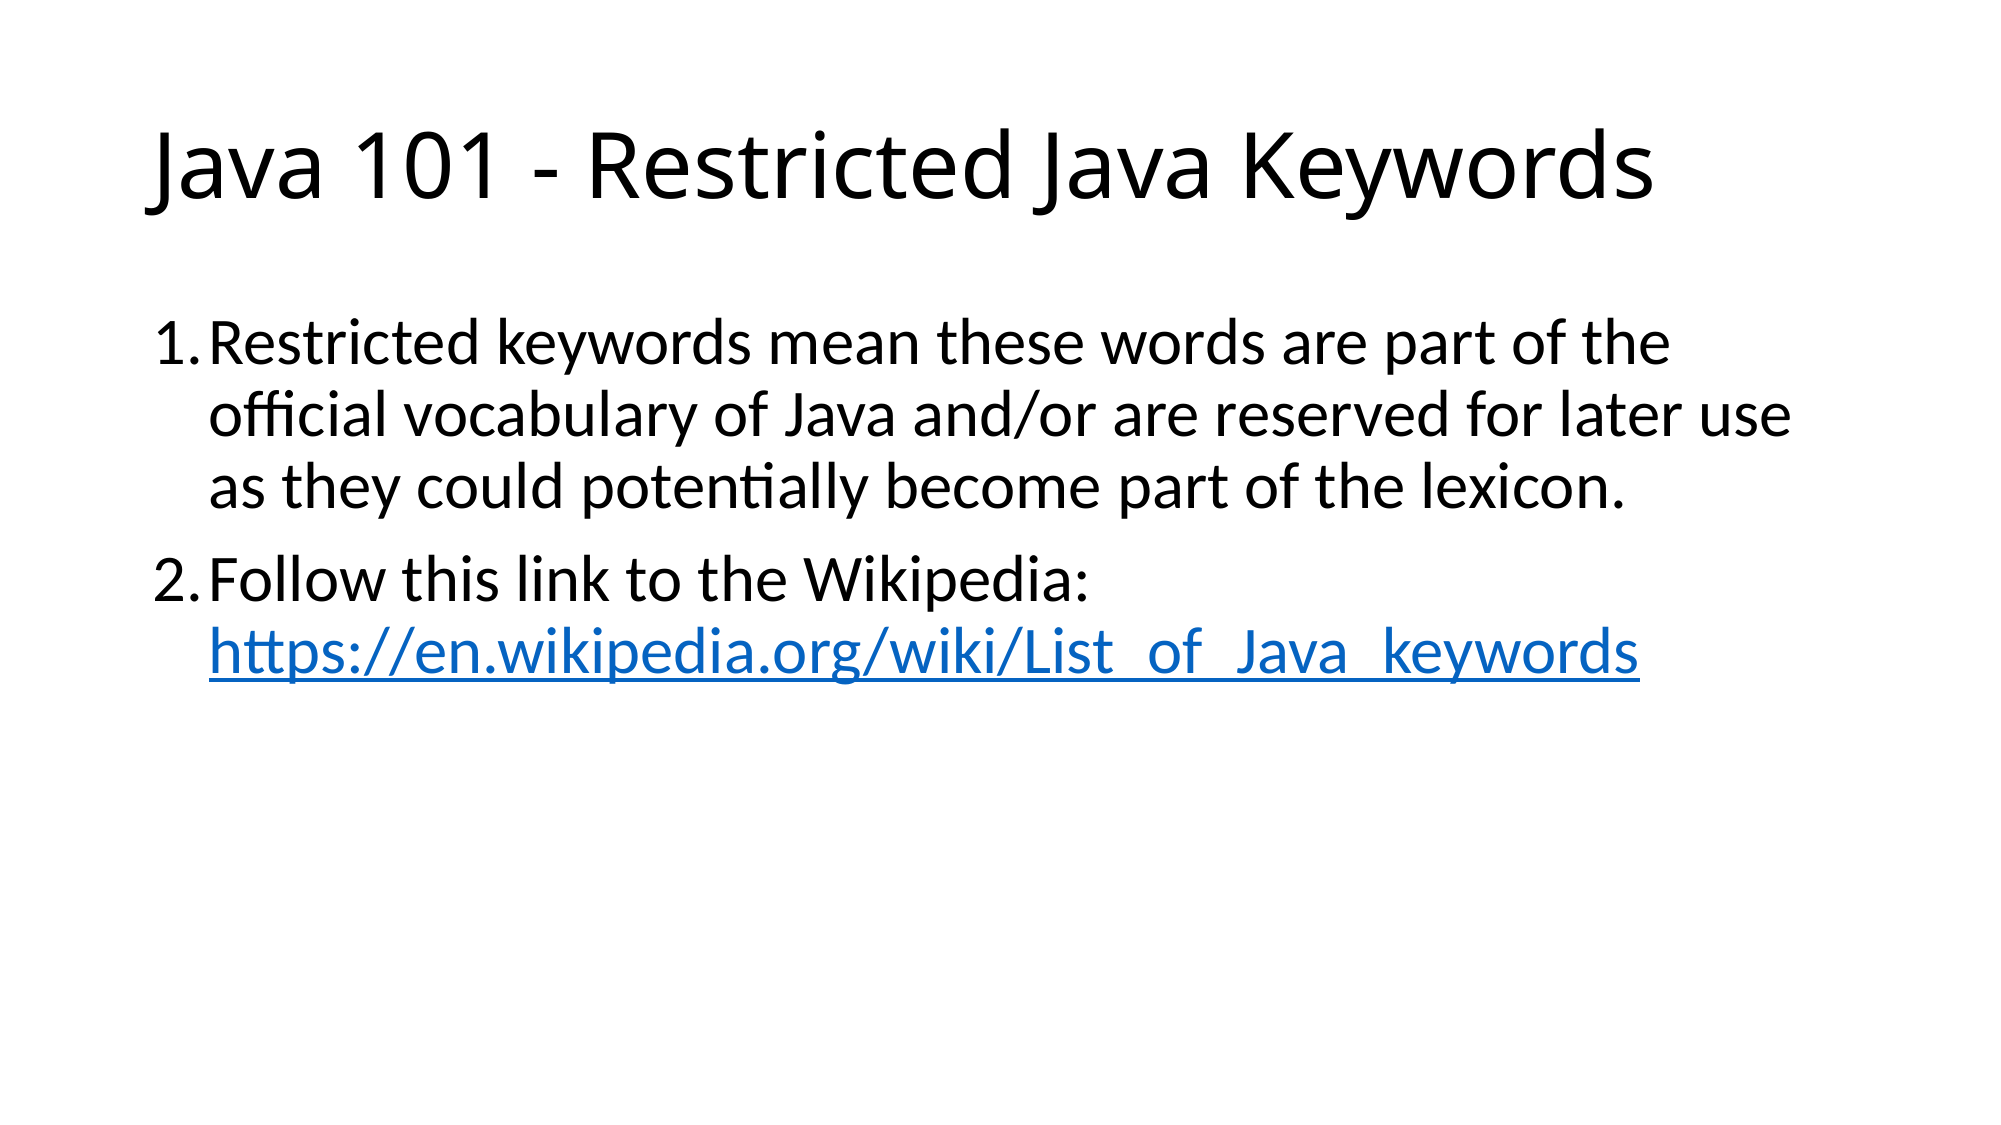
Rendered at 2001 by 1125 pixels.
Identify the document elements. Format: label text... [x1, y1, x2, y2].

title Java 101 - Restricted Java Keywords [137, 59, 1863, 278]
list Restricted keywords mean these words are part of the official vocabulary of Java and/or are reserved for later use as they could potentially become part of the lexicon. Follow this link to the Wikipedia: https://en.wikipedia.org/wiki/List_of_Java_keywords [137, 299, 1863, 1014]
